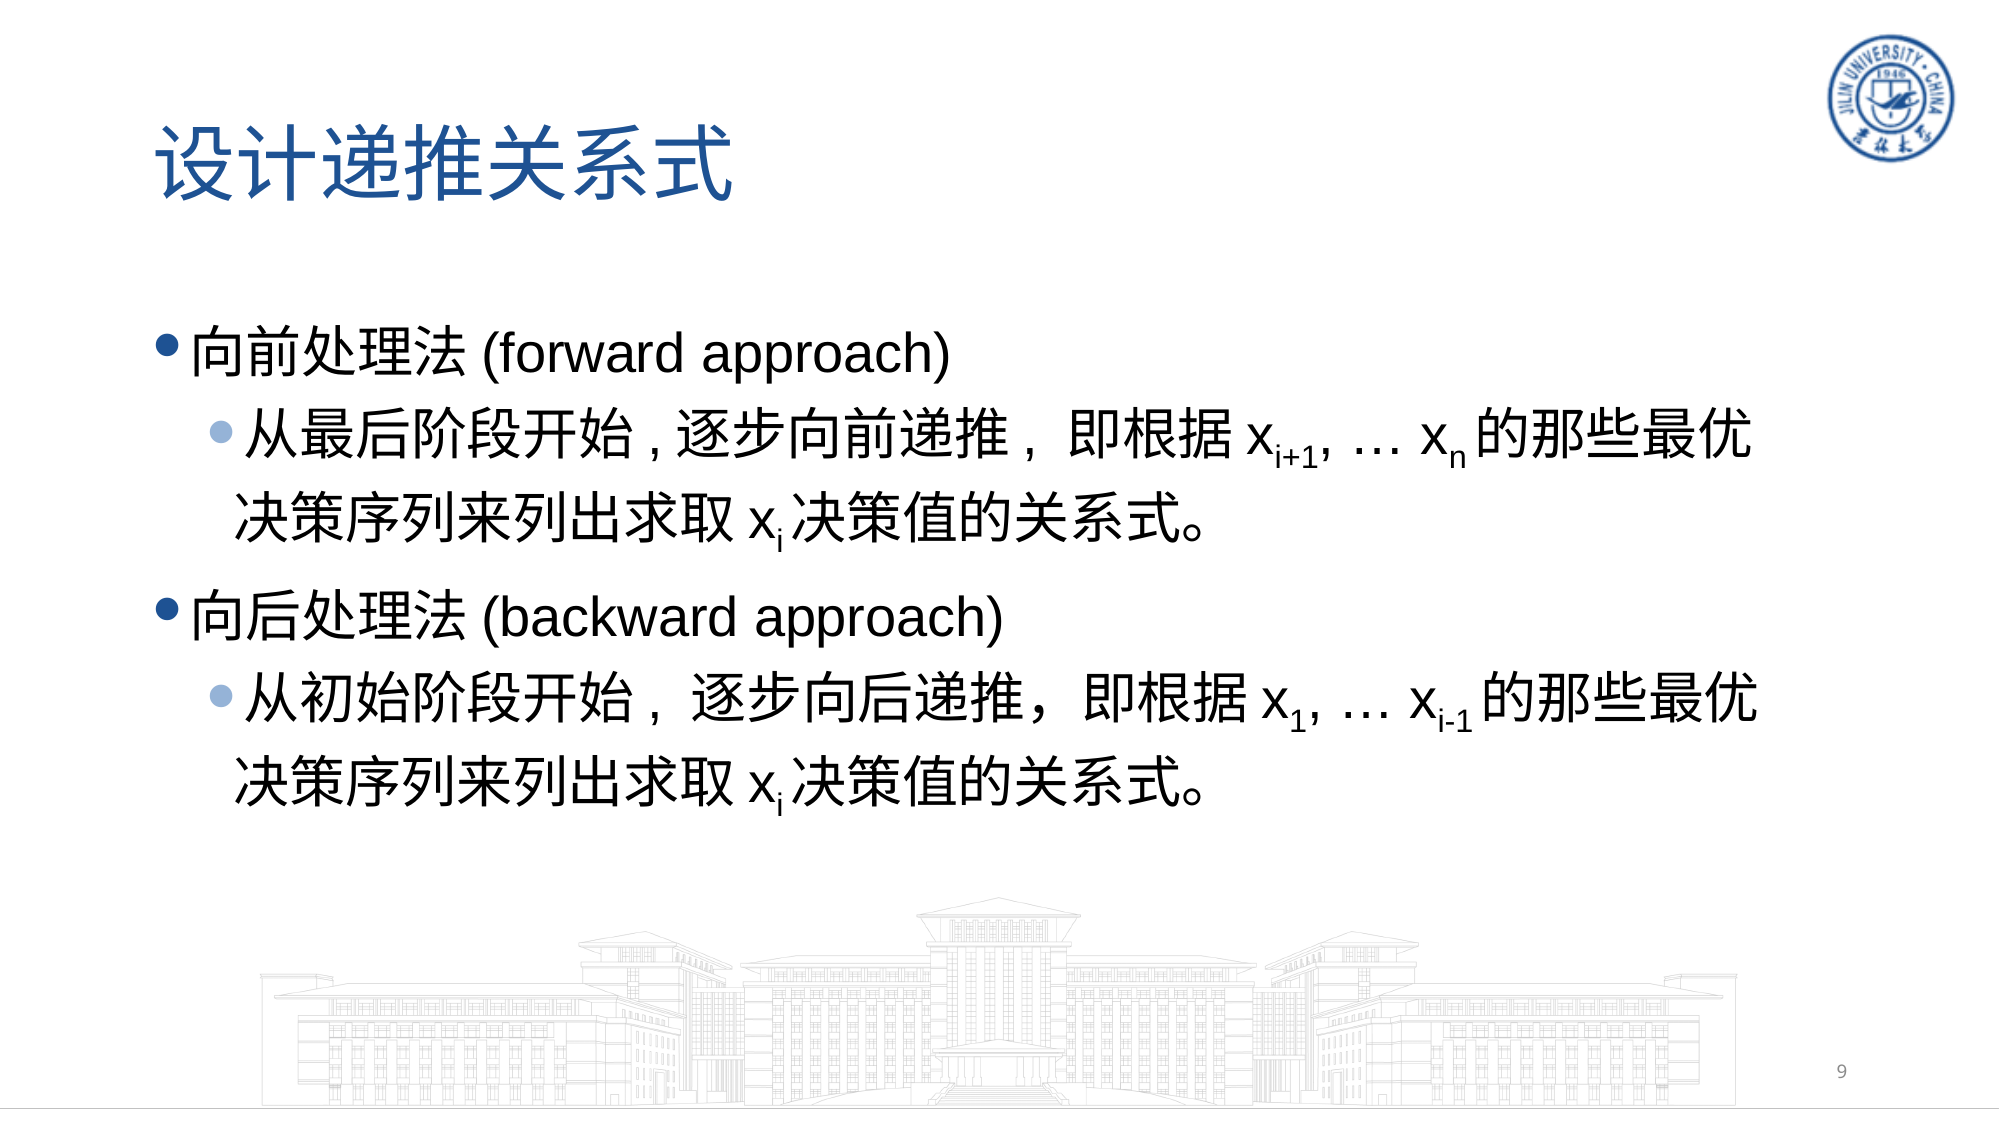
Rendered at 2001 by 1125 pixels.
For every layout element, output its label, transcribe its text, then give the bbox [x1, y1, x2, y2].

title 设计递推关系式 [137, 54, 1675, 280]
title 最优决策序列 [0, 897, 1999, 1109]
slide_number 9 [1412, 1042, 1863, 1103]
list 向前处理法(forward approach) 从最后阶段开始,逐步向前递推, 即根据xi+1, … xn的那些最优决策序列来列出求取xi决策值的关系式。 向后处理法(backward approach) 从初始阶段开始, 逐步向后递推，即根据x1, … xi-1的那些最优决策序列来列出求取xi决策值的关系式。 [137, 302, 1796, 835]
picture [1824, 15, 1965, 173]
